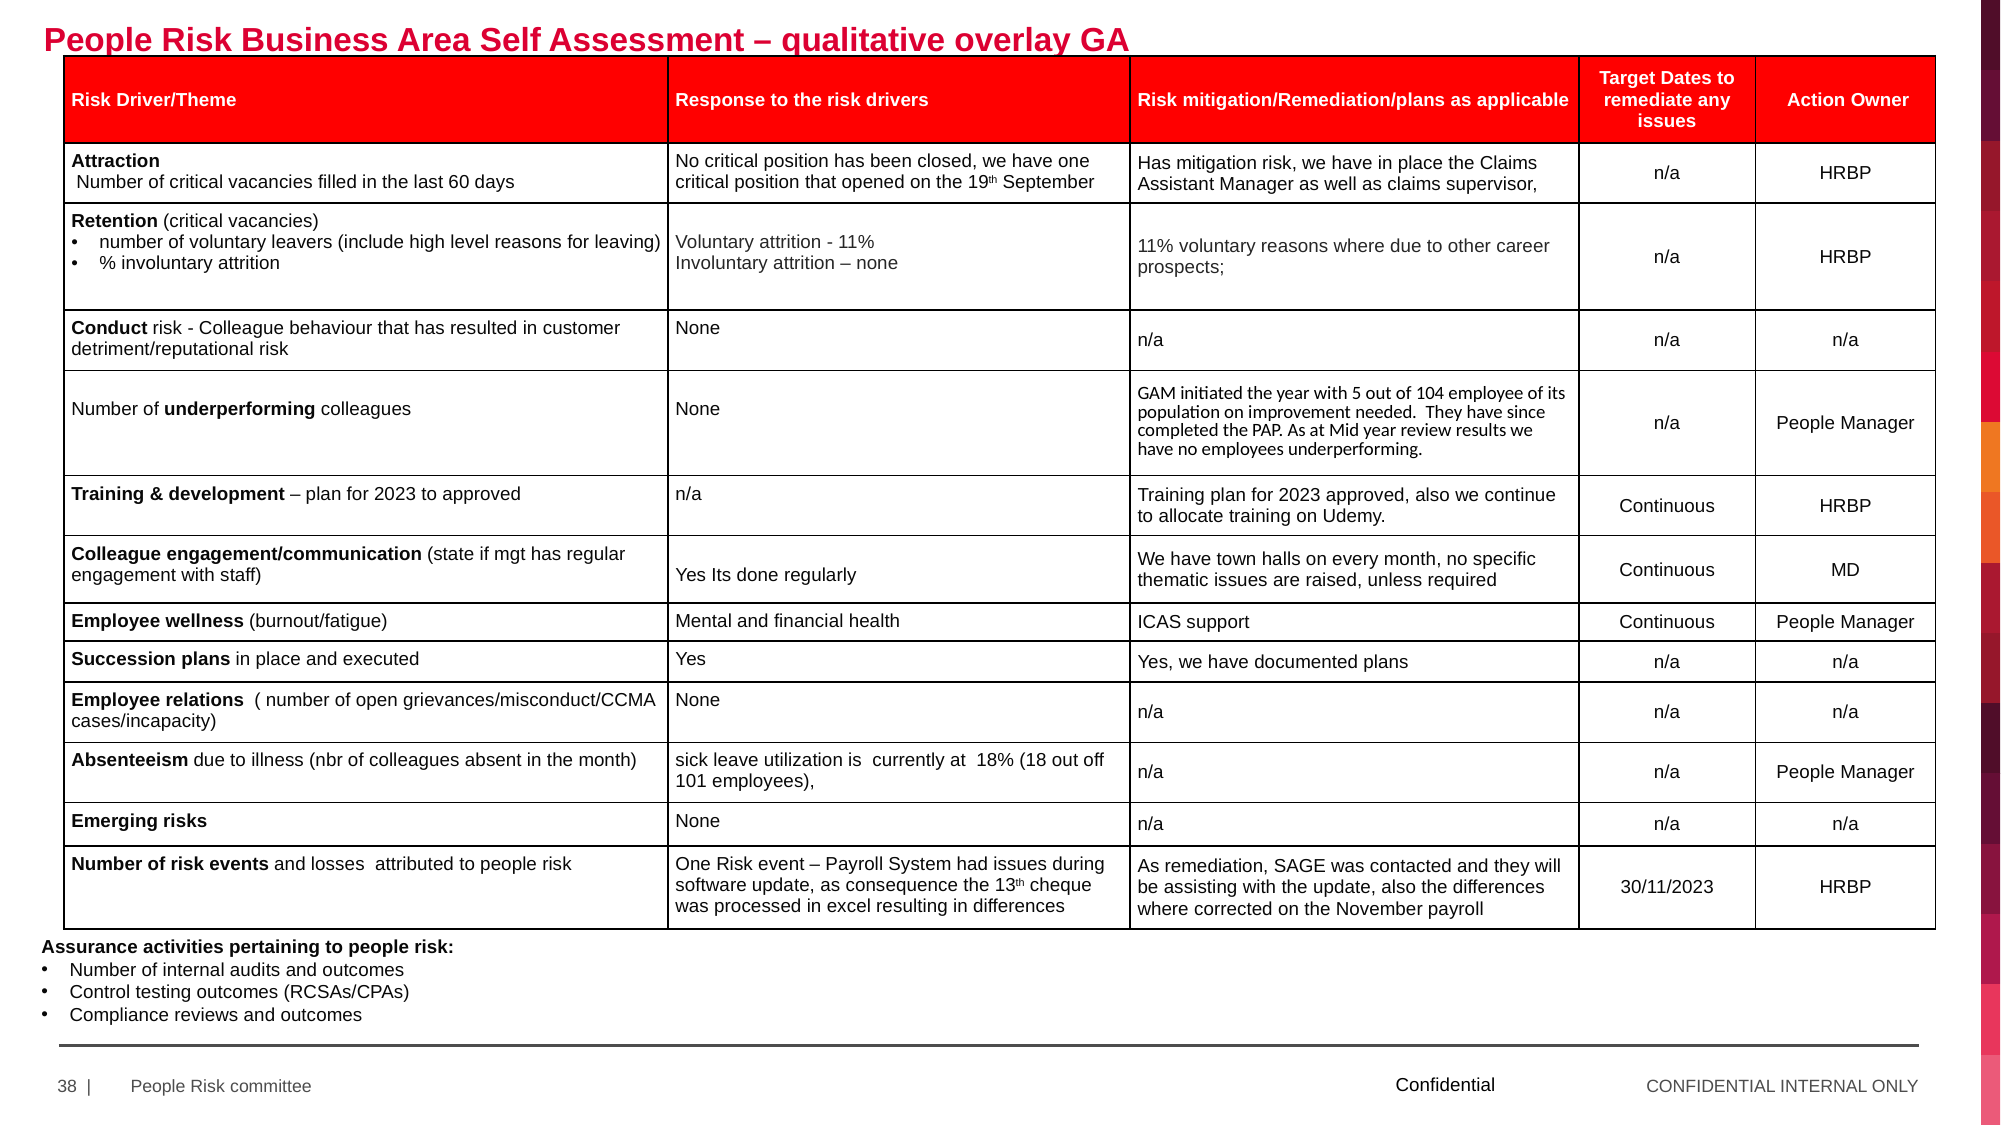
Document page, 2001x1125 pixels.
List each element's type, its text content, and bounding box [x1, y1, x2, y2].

table_header Target Dates to remediate any issues [1580, 57, 1755, 142]
table_cell People Manager [1756, 371, 1935, 475]
table_cell None [669, 683, 1129, 742]
table_cell Number of risk events and losses attributed to people risk [65, 847, 667, 927]
table_cell 11% voluntary reasons where due to other career prospects; [1131, 204, 1578, 309]
table_cell n/a [1580, 204, 1755, 309]
table_cell Colleague engagement/communication (state if mgt has regular engagement with staff) [65, 536, 667, 602]
table_cell 30/11/2023 [1580, 847, 1755, 927]
table_cell No critical position has been closed, we have one critical position that opened on the 19th September [669, 144, 1129, 202]
table_cell Number of underperforming colleagues [65, 371, 667, 475]
table_cell n/a [1580, 683, 1755, 742]
table_cell Succession plans in place and executed [65, 642, 667, 681]
table_cell MD [1756, 536, 1935, 602]
table_cell n/a [1580, 371, 1755, 475]
table_cell Yes [669, 642, 1129, 681]
table_cell HRBP [1756, 204, 1935, 309]
table_cell People Manager [1756, 604, 1935, 640]
table_cell People Manager [1756, 743, 1935, 802]
table_header Risk Driver/Theme [65, 57, 667, 142]
table_cell Has mitigation risk, we have in place the Claims Assistant Manager as well as claims supervisor, [1131, 144, 1578, 202]
table_cell Employee wellness (burnout/fatigue) [65, 604, 667, 640]
table_cell n/a [1580, 803, 1755, 845]
table_cell n/a [1580, 144, 1755, 202]
table_cell Absenteeism due to illness (nbr of colleagues absent in the month) [65, 743, 667, 802]
text_box People Risk Business Area Self Assessment – qualitative overlay GA [43, 18, 1910, 59]
table_cell Conduct risk - Colleague behaviour that has resulted in customer detriment/reputational risk [65, 311, 667, 370]
table_cell None [669, 311, 1129, 370]
table_cell One Risk event – Payroll System had issues during software update, as consequence the 13th cheque was processed in excel resulting in differences [669, 847, 1129, 927]
table_cell Training & development – plan for 2023 to approved [65, 476, 667, 535]
table_cell None [669, 803, 1129, 845]
table_cell Emerging risks [65, 803, 667, 845]
table_cell n/a [1131, 311, 1578, 370]
table_cell n/a [669, 476, 1129, 535]
table_cell n/a [1580, 642, 1755, 681]
table_cell HRBP [1756, 847, 1935, 928]
table_cell Training plan for 2023 approved, also we continue to allocate training on Udemy. [1131, 476, 1578, 535]
table_cell n/a [1131, 743, 1578, 802]
table_cell Continuous [1580, 604, 1755, 640]
table_cell GAM initiated the year with 5 out of 104 employee of its population on improvement needed. They have since completed the PAP. As at Mid year review results we have no employees underperforming. [1131, 371, 1578, 475]
table_cell n/a [1756, 642, 1935, 681]
table_cell n/a [1756, 683, 1935, 742]
table_cell ICAS support [1131, 604, 1578, 640]
table_cell n/a [1580, 311, 1755, 370]
table_cell Employee relations ( number of open grievances/misconduct/CCMA cases/incapacity) [65, 683, 667, 742]
table_cell n/a [1580, 743, 1755, 802]
table_cell Yes Its done regularly [669, 536, 1129, 602]
table_cell Attraction Number of critical vacancies filled in the last 60 days [65, 144, 667, 202]
table_cell HRBP [1756, 476, 1935, 535]
table_cell Yes, we have documented plans [1131, 642, 1578, 681]
table_header Risk mitigation/Remediation/plans as applicable [1131, 57, 1578, 142]
table_cell n/a [1756, 803, 1935, 845]
table_header Action Owner [1756, 57, 1935, 142]
table_header Response to the risk drivers [669, 57, 1129, 142]
table_cell n/a [1756, 311, 1935, 370]
table_cell Voluntary attrition - 11% Involuntary attrition – none [669, 204, 1129, 309]
table_cell n/a [1131, 683, 1578, 742]
table_cell None [669, 371, 1129, 475]
table_cell Mental and financial health [669, 604, 1129, 640]
text_box Confidential [1395, 1073, 2000, 1096]
table_cell Continuous [1580, 536, 1755, 602]
table_cell As remediation, SAGE was contacted and they will be assisting with the update, also the differences where corrected on the November payroll [1131, 847, 1578, 927]
table_cell We have town halls on every month, no specific thematic issues are raised, unless required [1131, 536, 1578, 602]
table_cell HRBP [1756, 144, 1935, 202]
text_box Assurance activities pertaining to people risk: Number of internal audits and outcomes Control testing outcomes (RCSAs/CPAs) Compliance reviews and outcomes [26, 927, 1909, 1033]
table_cell sick leave utilization is currently at 18% (18 out off 101 employees), [669, 743, 1129, 802]
table_cell Continuous [1580, 476, 1755, 535]
table_cell Retention (critical vacancies) number of voluntary leavers (include high level reasons for leaving) % involuntary attrition [65, 204, 667, 309]
table_cell n/a [1131, 803, 1578, 845]
